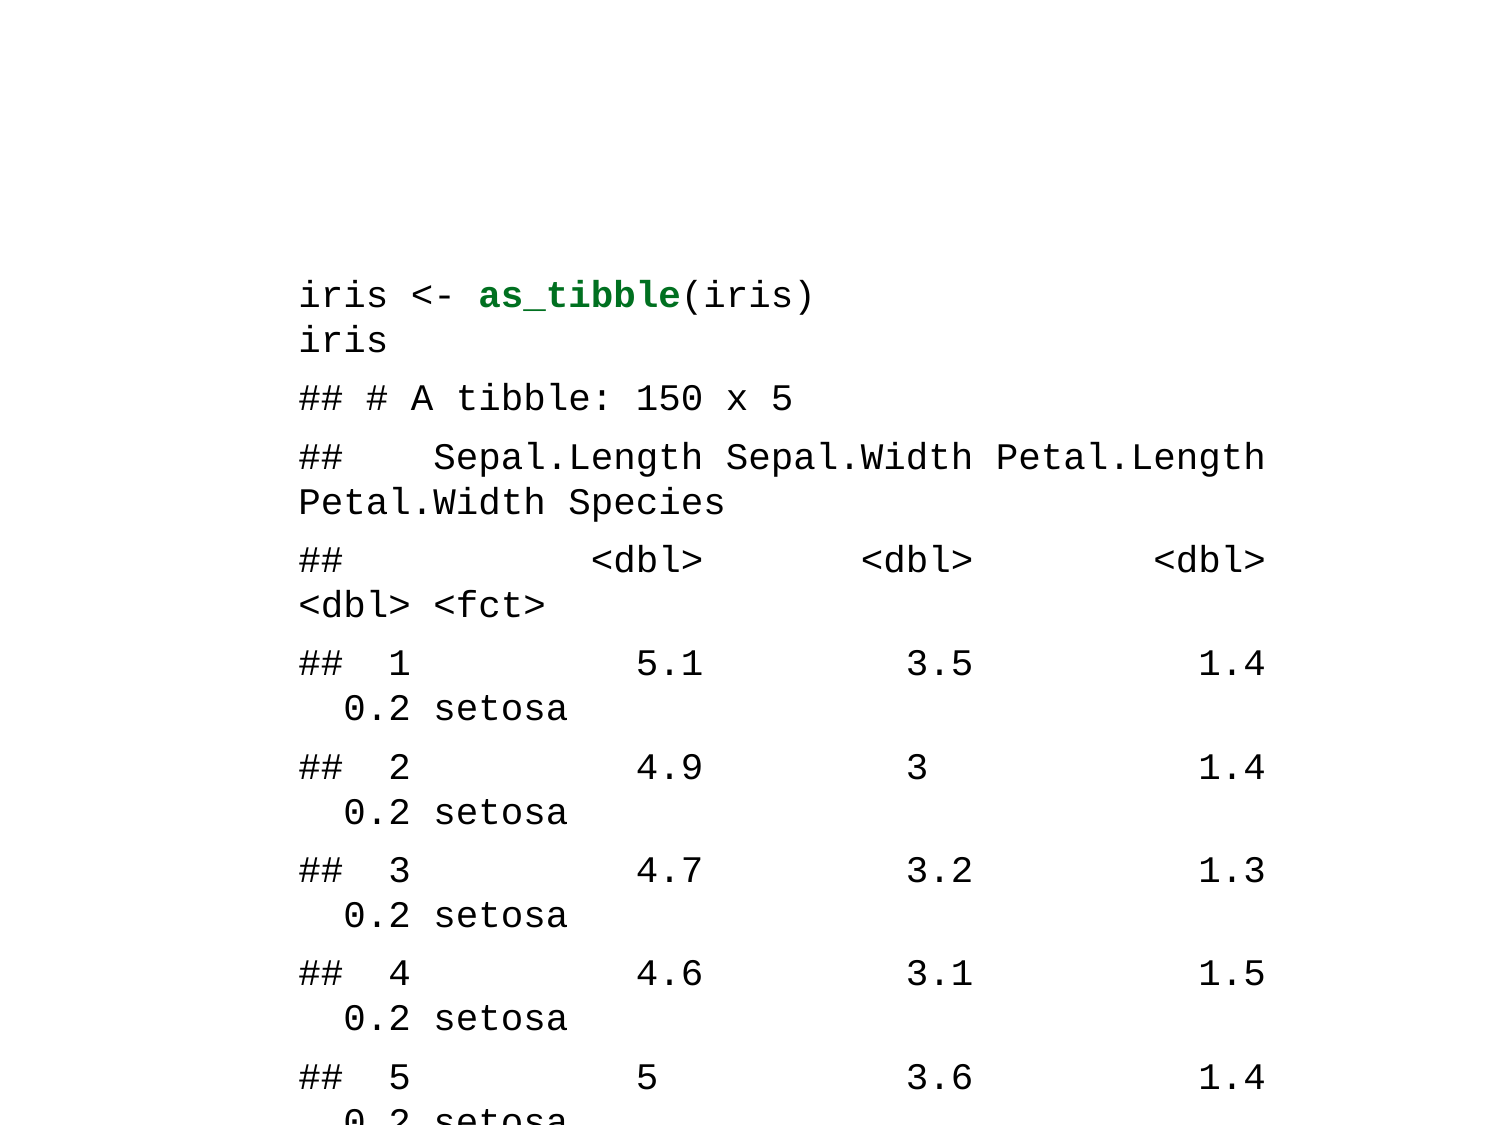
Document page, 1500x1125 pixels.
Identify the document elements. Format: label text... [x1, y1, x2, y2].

list iris <- as_tibble(iris) iris ## # A tibble: 150 x 5 ## Sepal.Length Sepal.Width Petal.Length Petal.Width Species ## <dbl> <dbl> <dbl> <dbl> <fct> ## 1 5.1 3.5 1.4 0.2 setosa ## 2 4.9 3 1.4 0.2 setosa ## 3 4.7 3.2 1.3 0.2 setosa ## 4 4.6 3.1 1.5 0.2 setosa ## 5 5 3.6 1.4 0.2 setosa ## 6 5.4 3.9 1.7 0.4 setosa ## 7 4.6 3.4 1.4 0.3 setosa ## 8 5 3.4 1.5 0.2 setosa ## 9 4.4 2.9 1.4 0.2 setosa ## 10 4.9 3.1 1.5 0.1 setosa ## # … with 140 more rows iris[[1]] ## [1] 5.1 4.9 4.7 4.6 5.0 5.4 4.6 5.0 4.4 4.9 5.4 4.8 4.8 4.3 5.8 5.7 5.4 ## [18] 5.1 5.7 5.1 5.4 5.1 4.6 5.1 4.8 5.0 5.0 5.2 5.2 4.7 4.8 5.4 5.2 5.5 ## [35] 4.9 5.0 5.5 4.9 4.4 5.1 5.0 4.5 4.4 5.0 5.1 4.8 5.1 4.6 5.3 5.0 7.0 ## [52] 6.4 6.9 5.5 6.5 5.7 6.3 4.9 6.6 5.2 5.0 5.9 6.0 6.1 5.6 6.7 5.6 5.8 ## [69] 6.2 5.6 5.9 6.1 6.3 6.1 6.4 6.6 6.8 6.7 6.0 5.7 5.5 5.5 5.8 6.0 5.4 ## [86] 6.0 6.7 6.3 5.6 5.5 5.5 6.1 5.8 5.0 5.6 5.7 5.7 6.2 5.1 5.7 6.3 5.8 ## [103] 7.1 6.3 6.5 7.6 4.9 7.3 6.7 7.2 6.5 6.4 6.8 5.7 5.8 6.4 6.5 7.7 7.7 ## [120] 6.0 6.9 5.6 7.7 6.3 6.7 7.2 6.2 6.1 6.4 7.2 7.4 7.9 6.4 6.3 6.1 7.7 ## [137] 6.3 6.4 6.0 6.9 6.7 6.9 5.8 6.8 6.7 6.7 6.3 6.5 6.2 5.9 iris[["Sepal.Length"]] ## [1] 5.1 4.9 4.7 4.6 5.0 5.4 4.6 5.0 4.4 4.9 5.4 4.8 4.8 4.3 5.8 5.7 5.4 ## [18] 5.1 5.7 5.1 5.4 5.1 4.6 5.1 4.8 5.0 5.0 5.2 5.2 4.7 4.8 5.4 5.2 5.5 ## [35] 4.9 5.0 5.5 4.9 4.4 5.1 5.0 4.5 4.4 5.0 5.1 4.8 5.1 4.6 5.3 5.0 7.0 ## [52] 6.4 6.9 5.5 6.5 5.7 6.3 4.9 6.6 5.2 5.0 5.9 6.0 6.1 5.6 6.7 5.6 5.8 ## [69] 6.2 5.6 5.9 6.1 6.3 6.1 6.4 6.6 6.8 6.7 6.0 5.7 5.5 5.5 5.8 6.0 5.4 ## [86] 6.0 6.7 6.3 5.6 5.5 5.5 6.1 5.8 5.0 5.6 5.7 5.7 6.2 5.1 5.7 6.3 5.8 ## [103] 7.1 6.3 6.5 7.6 4.9 7.3 6.7 7.2 6.5 6.4 6.8 5.7 5.8 6.4 6.5 7.7 7.7 ## [120] 6.0 6.9 5.6 7.7 6.3 6.7 7.2 6.2 6.1 6.4 7.2 7.4 7.9 6.4 6.3 6.1 7.7 ## [137] 6.3 6.4 6.0 6.9 6.7 6.9 5.8 6.8 6.7 6.7 6.3 6.5 6.2 5.9 iris$Sepal.Length ## [1] 5.1 4.9 4.7 4.6 5.0 5.4 4.6 5.0 4.4 4.9 5.4 4.8 4.8 4.3 5.8 5.7 5.4 ## [18] 5.1 5.7 5.1 5.4 5.1 4.6 5.1 4.8 5.0 5.0 5.2 5.2 4.7 4.8 5.4 5.2 5.5 ## [35] 4.9 5.0 5.5 4.9 4.4 5.1 5.0 4.5 4.4 5.0 5.1 4.8 5.1 4.6 5.3 5.0 7.0 ## [52] 6.4 6.9 5.5 6.5 5.7 6.3 4.9 6.6 5.2 5.0 5.9 6.0 6.1 5.6 6.7 5.6 5.8 ## [69] 6.2 5.6 5.9 6.1 6.3 6.1 6.4 6.6 6.8 6.7 6.0 5.7 5.5 5.5 5.8 6.0 5.4 ## [86] 6.0 6.7 6.3 5.6 5.5 5.5 6.1 5.8 5.0 5.6 5.7 5.7 6.2 5.1 5.7 6.3 5.8 ## [103] 7.1 6.3 6.5 7.6 4.9 7.3 6.7 7.2 6.5 6.4 6.8 5.7 5.8 6.4 6.5 7.7 7.7 ## [120] 6.0 6.9 5.6 7.7 6.3 6.7 7.2 6.2 6.1 6.4 7.2 7.4 7.9 6.4 6.3 6.1 7.7 ## [137] 6.3 6.4 6.0 6.9 6.7 6.9 5.8 6.8 6.7 6.7 6.3 6.5 6.2 5.9 iris[, 1] ## # A tibble: 150 x 1 ## Sepal.Length ## <dbl> ## 1 5.1 ## 2 4.9 ## 3 4.7 ## 4 4.6 ## 5 5 ## 6 5.4 ## 7 4.6 ## 8 5 ## 9 4.4 ## 10 4.9 ## # … with 140 more rows iris[, "Sepal.Length"] ## # A tibble: 150 x 1 ## Sepal.Length ## <dbl> ## 1 5.1 ## 2 4.9 ## 3 4.7 ## 4 4.6 ## 5 5 ## 6 5.4 ## 7 4.6 ## 8 5 ## 9 4.4 ## 10 4.9 ## # … with 140 more rows iris["Sepal.Length"] ## # A tibble: 150 x 1 ## Sepal.Length ## <dbl> ## 1 5.1 ## 2 4.9 ## 3 4.7 ## 4 4.6 ## 5 5 ## 6 5.4 ## 7 4.6 ## 8 5 ## 9 4.4 ## 10 4.9 ## # … with 140 more rows select(iris, Sepal.Length) ## # A tibble: 150 x 1 ## Sepal.Length ## <dbl> ## 1 5.1 ## 2 4.9 ## 3 4.7 ## 4 4.6 ## 5 5 ## 6 5.4 ## 7 4.6 ## 8 5 ## 9 4.4 ## 10 4.9 ## # … with 140 more rows 2. Extending your dataset with mutate() & friends [75, 262, 1425, 1005]
